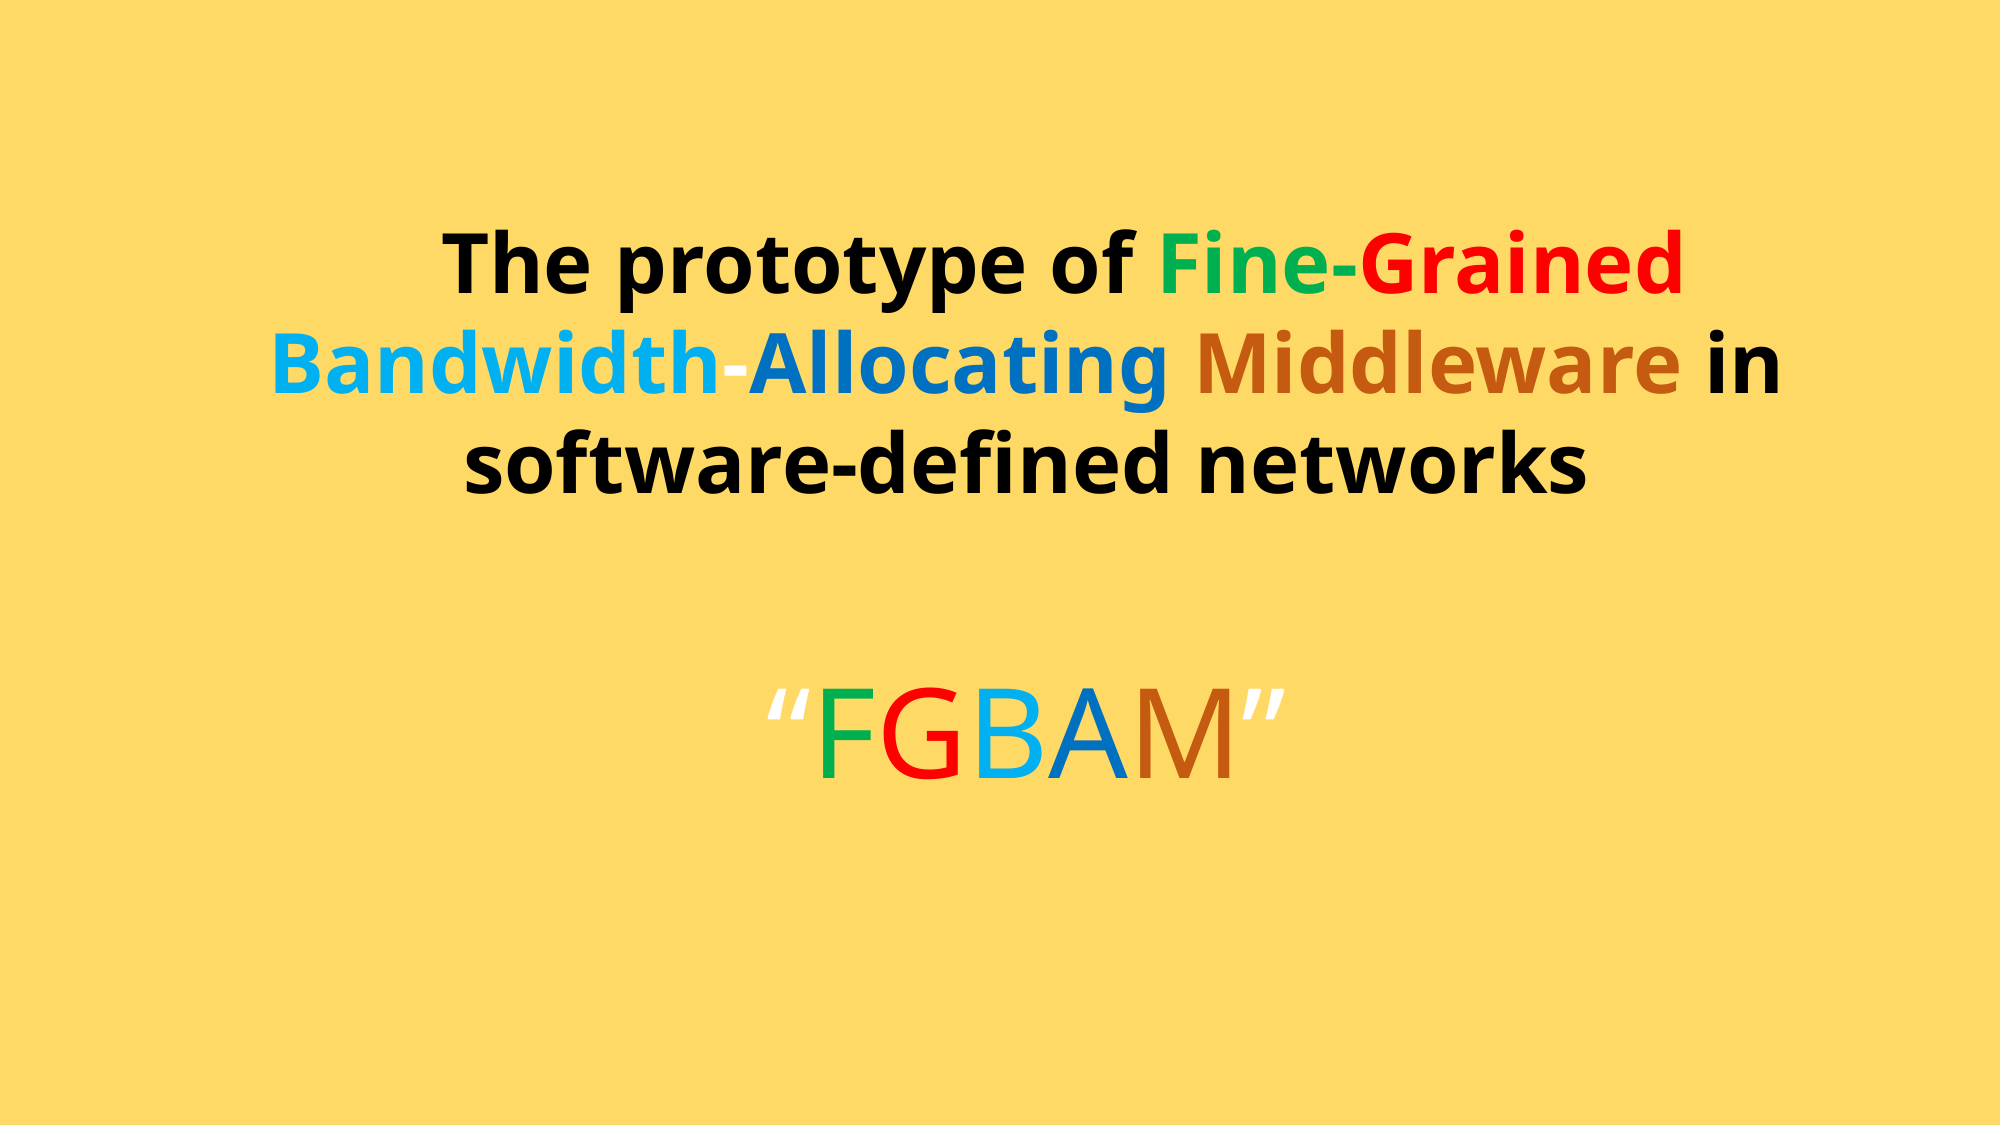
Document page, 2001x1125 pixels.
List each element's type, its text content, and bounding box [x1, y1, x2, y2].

title “FGBAM” [685, 694, 1368, 814]
subtitle The prototype of Fine-Grained Bandwidth-Allocating Middleware in software-defined networks [224, 26, 1829, 694]
